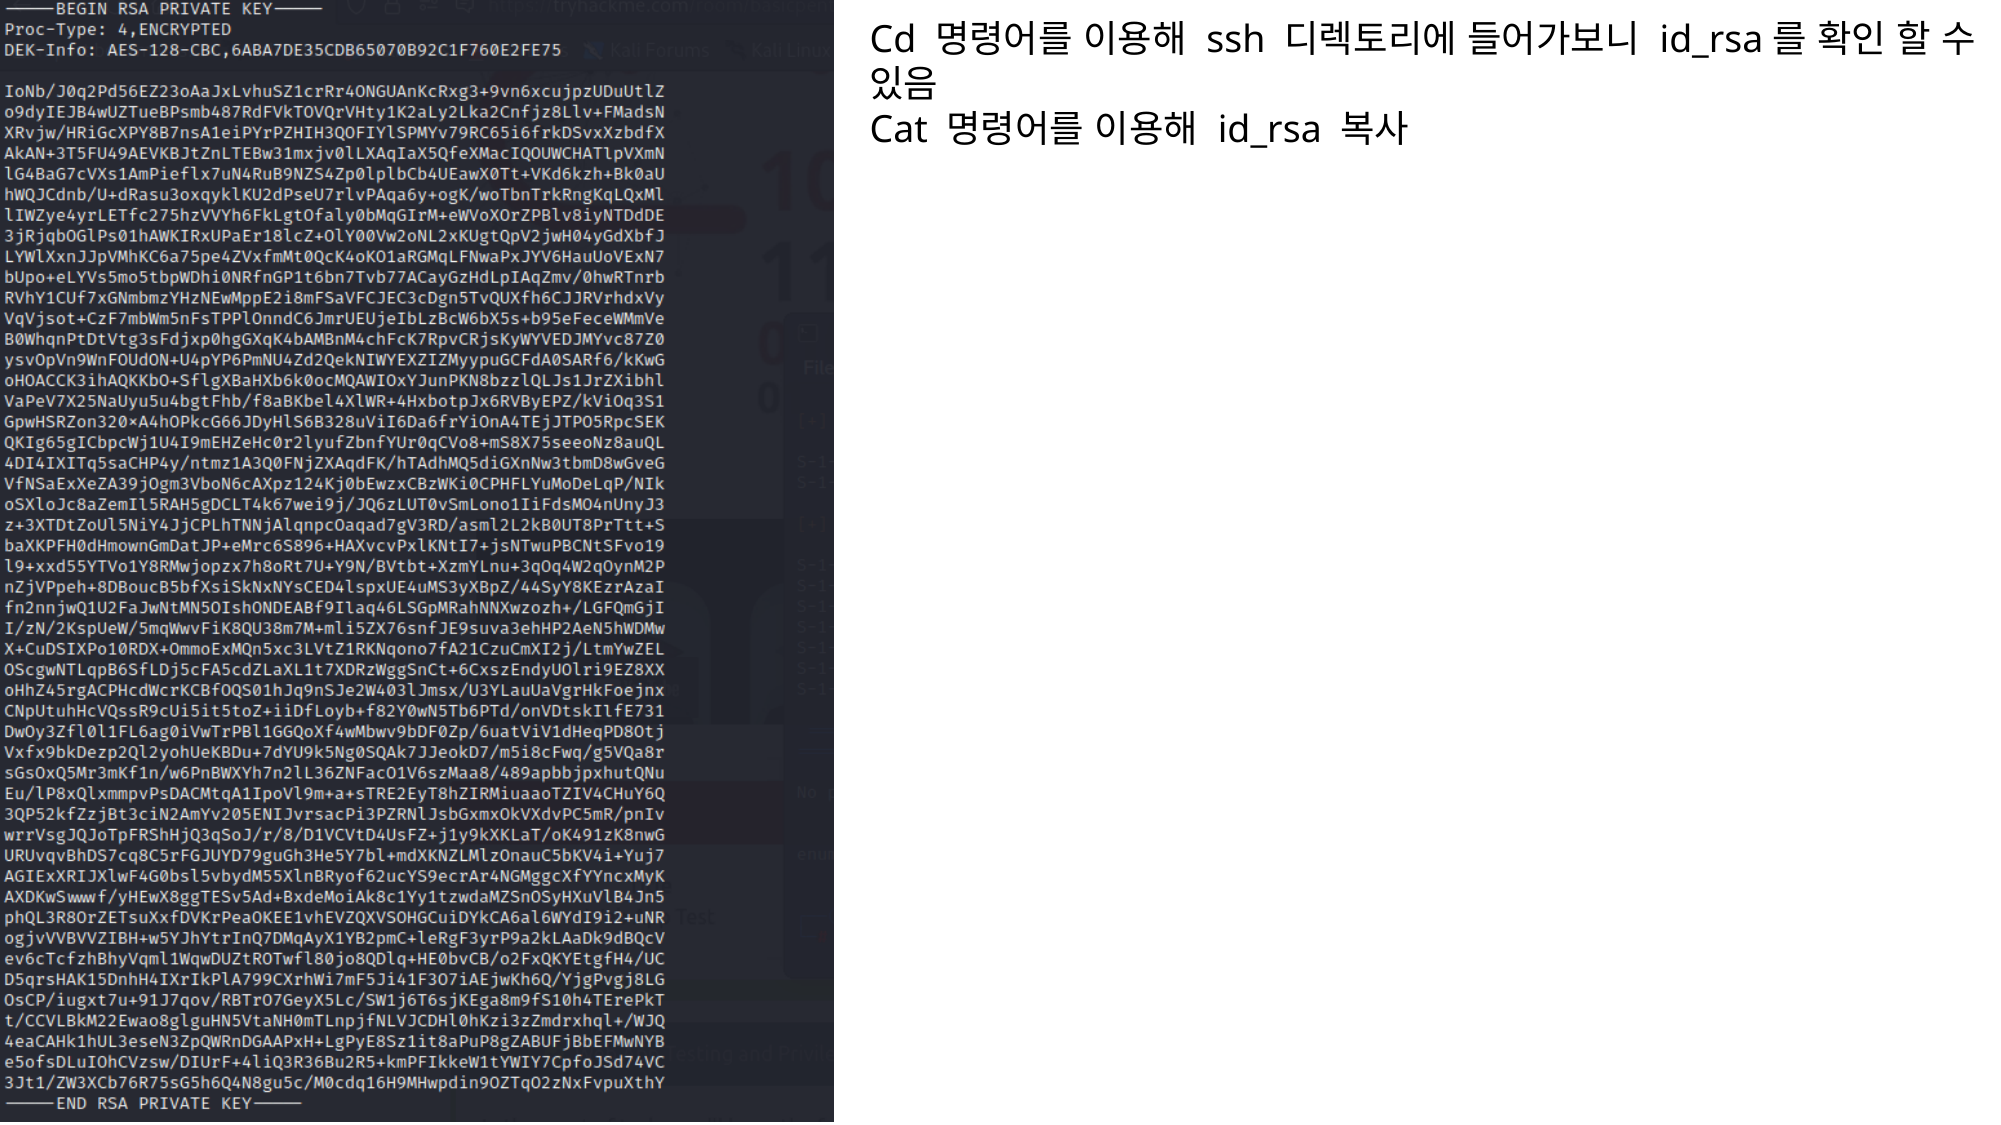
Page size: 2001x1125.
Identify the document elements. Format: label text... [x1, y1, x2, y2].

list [0, 0, 834, 1122]
text_box Cd 명령어를 이용해 ssh 디렉토리에 들어가보니 id_rsa를 확인 할 수 있음 Cat 명령어를 이용해 id_rsa 복사 [854, 7, 1993, 158]
